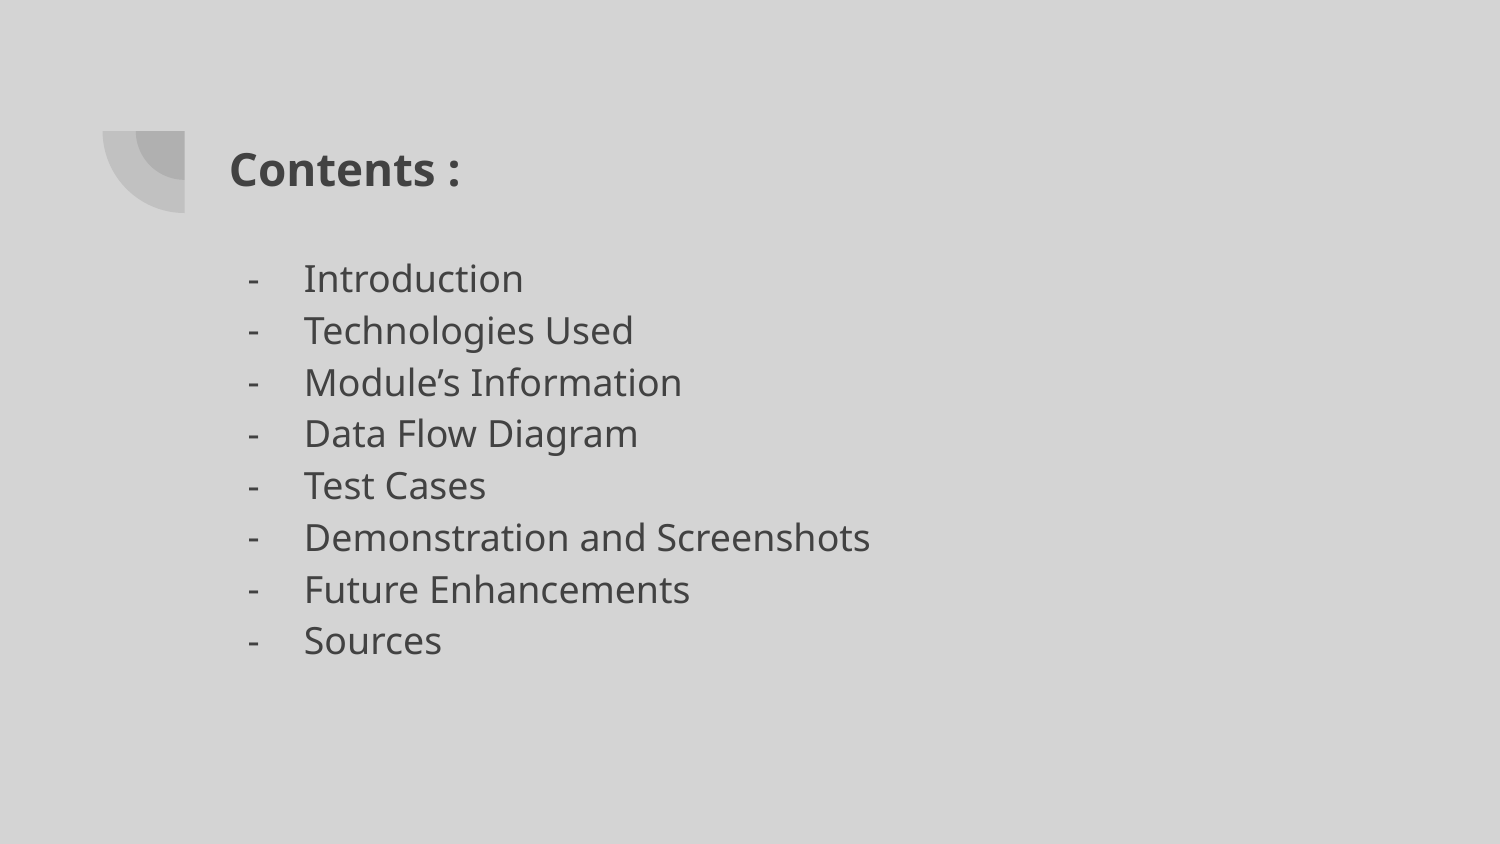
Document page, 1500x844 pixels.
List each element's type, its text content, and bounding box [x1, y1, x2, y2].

title Contents : [213, 125, 1368, 233]
list Introduction Technologies Used Module’s Information Data Flow Diagram Test Cases Demonstration and Screenshots Future Enhancements Sources [213, 233, 1368, 744]
